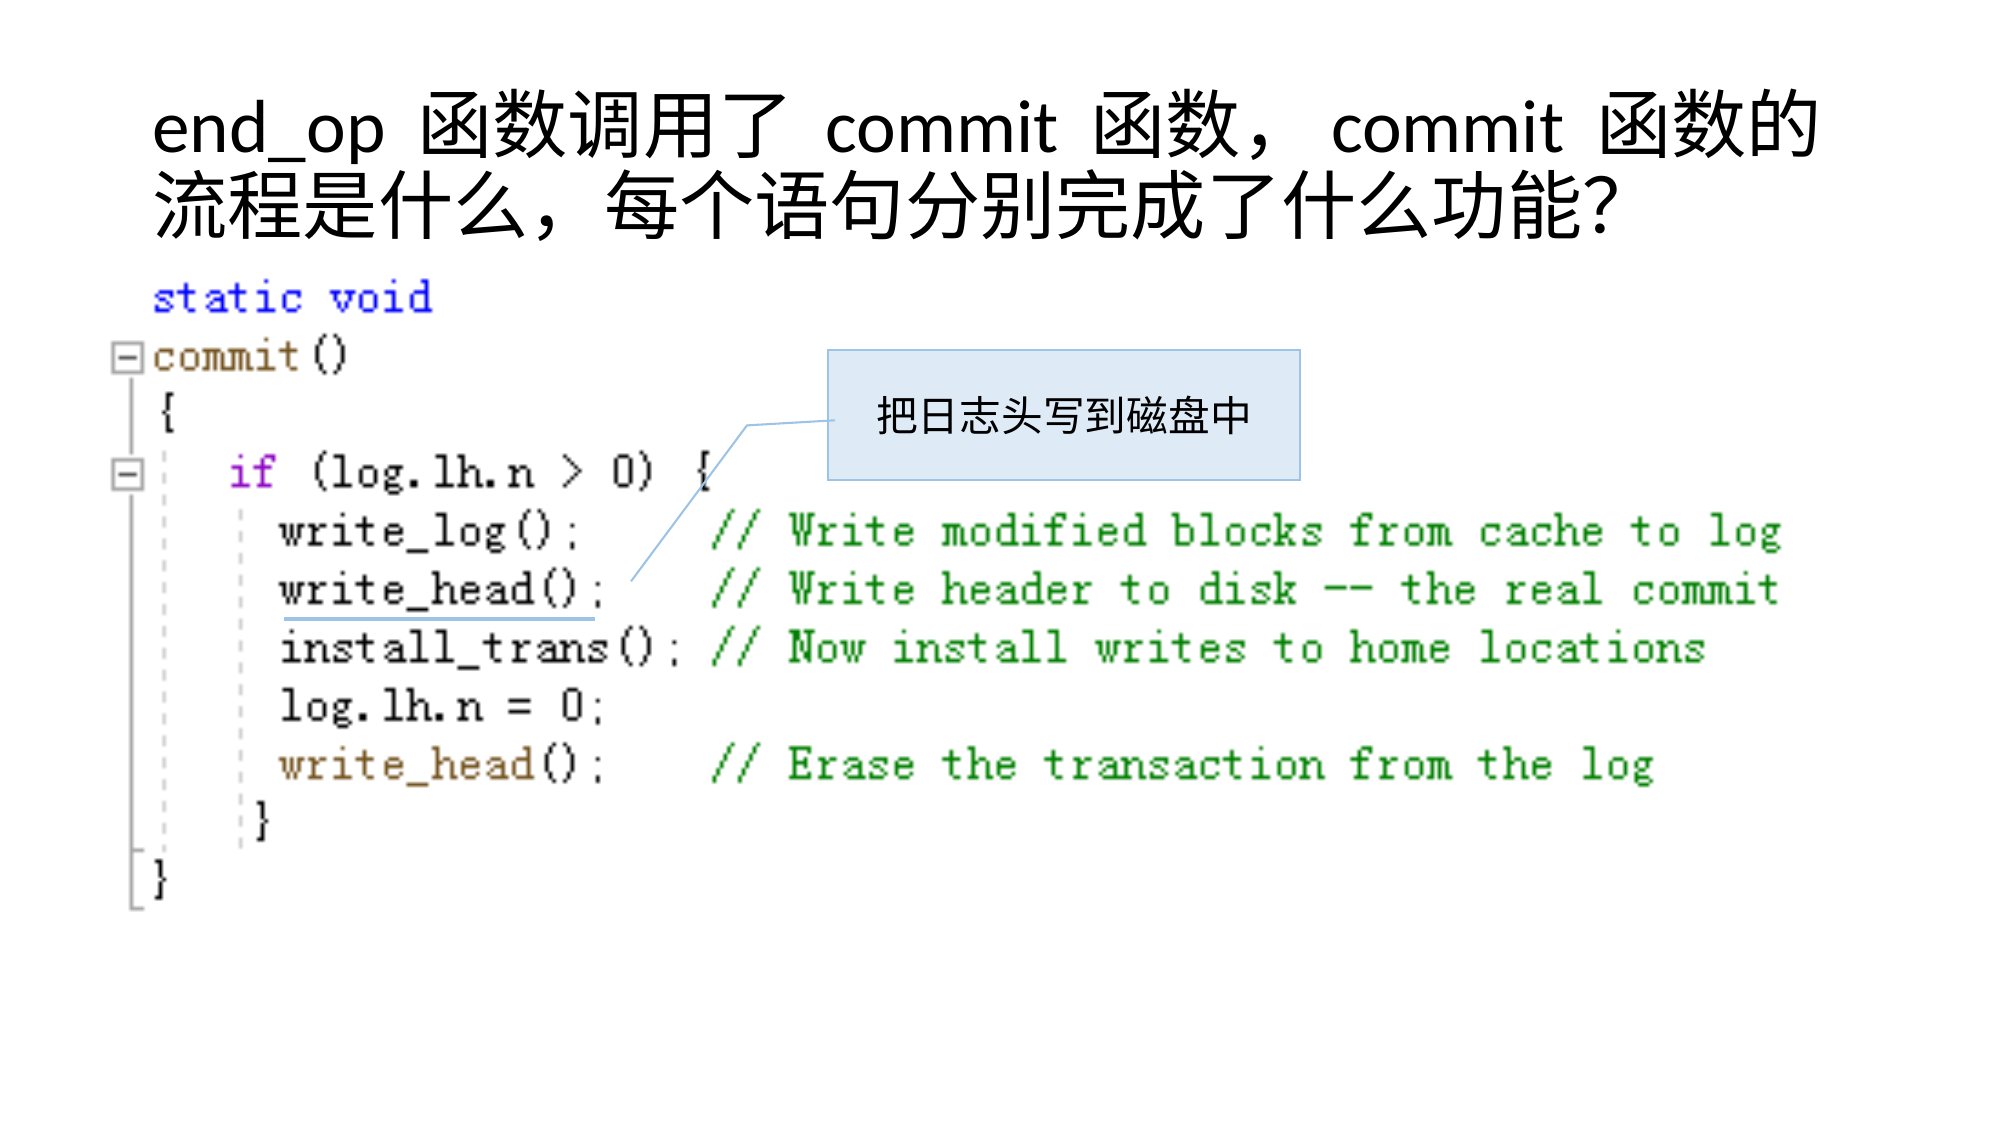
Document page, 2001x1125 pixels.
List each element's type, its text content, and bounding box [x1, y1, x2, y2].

title end_op 函数调用了 commit 函数，commit 函数的流程是什么，每个语句分别完成了什么功能？ [137, 59, 1863, 277]
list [109, 277, 1891, 941]
